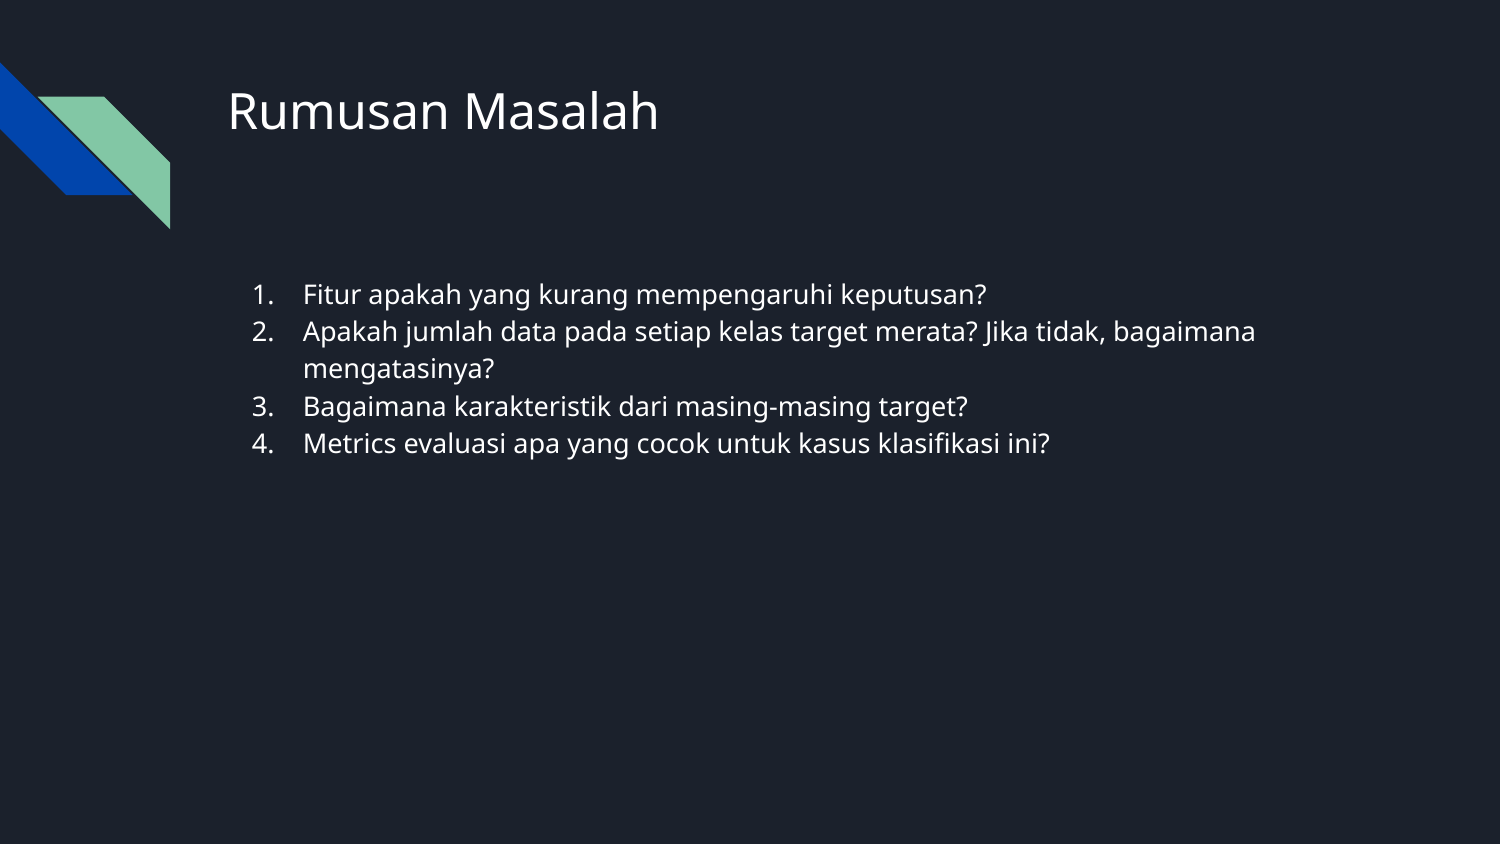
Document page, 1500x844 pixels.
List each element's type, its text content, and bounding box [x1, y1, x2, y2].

list Fitur apakah yang kurang mempengaruhi keputusan? Apakah jumlah data pada setiap kelas target merata? Jika tidak, bagaimana mengatasinya? Bagaimana karakteristik dari masing-masing target? Metrics evaluasi apa yang cocok untuk kasus klasifikasi ini? [212, 257, 1368, 735]
title Rumusan Masalah [212, 64, 1368, 215]
